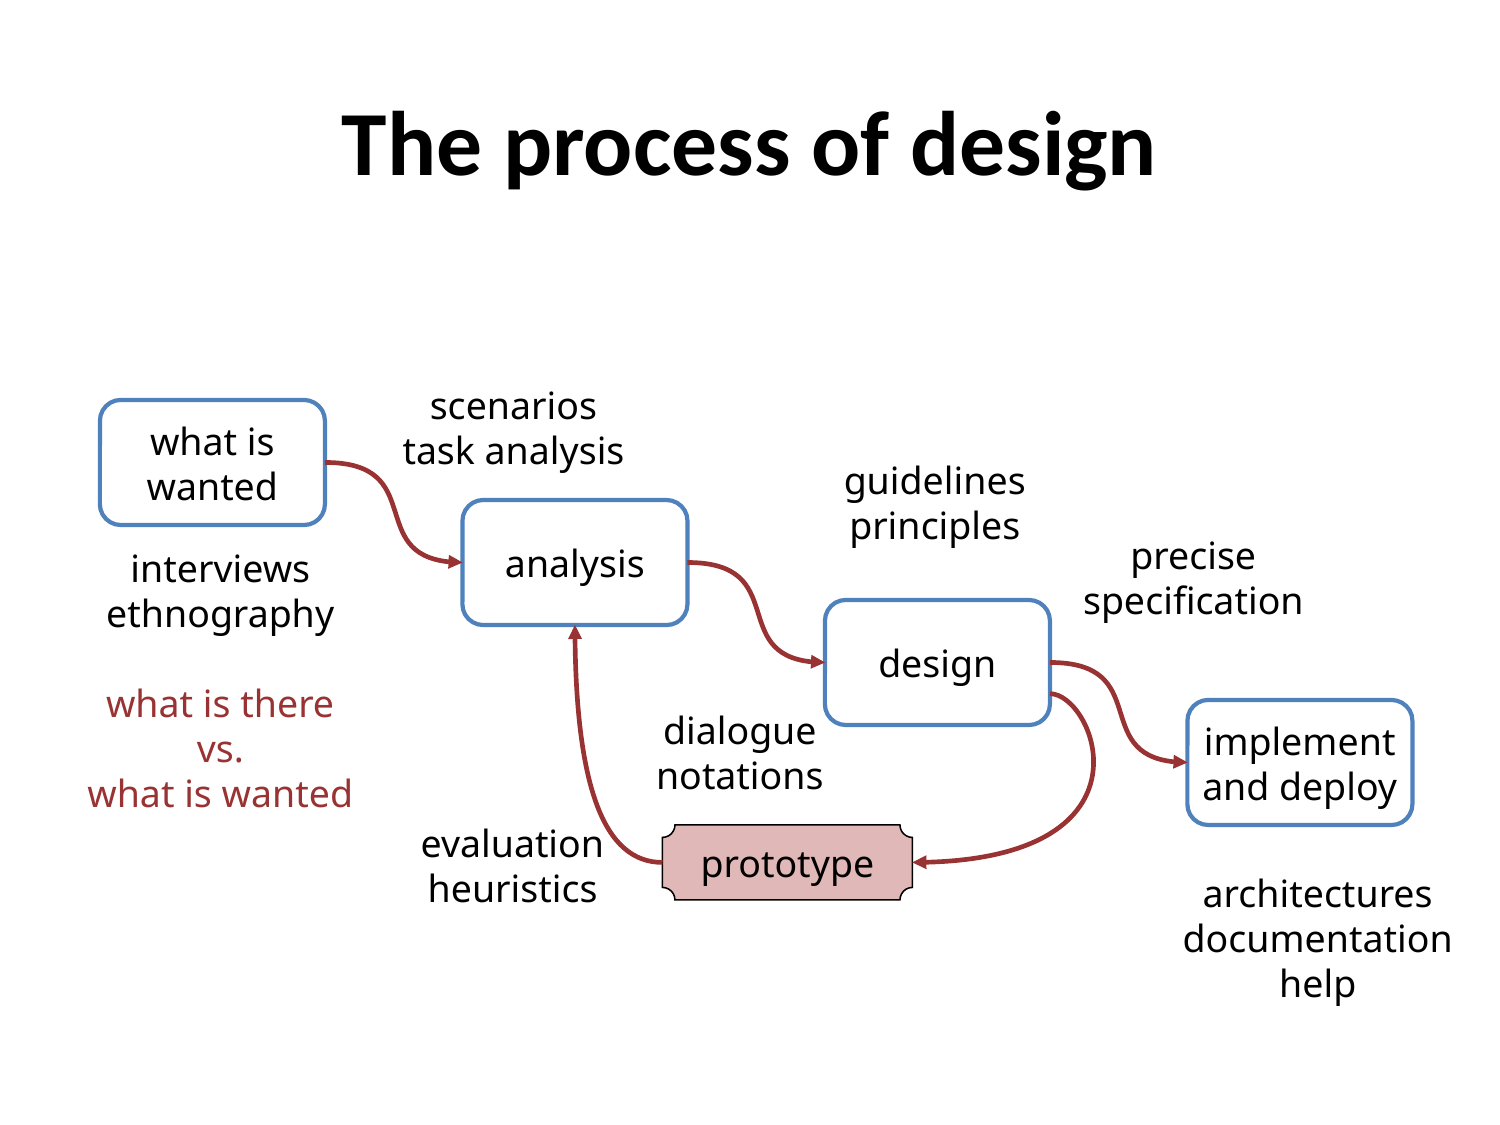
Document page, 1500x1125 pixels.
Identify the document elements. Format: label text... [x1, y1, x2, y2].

title The process of design [75, 45, 1425, 233]
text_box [62, 374, 1474, 1015]
